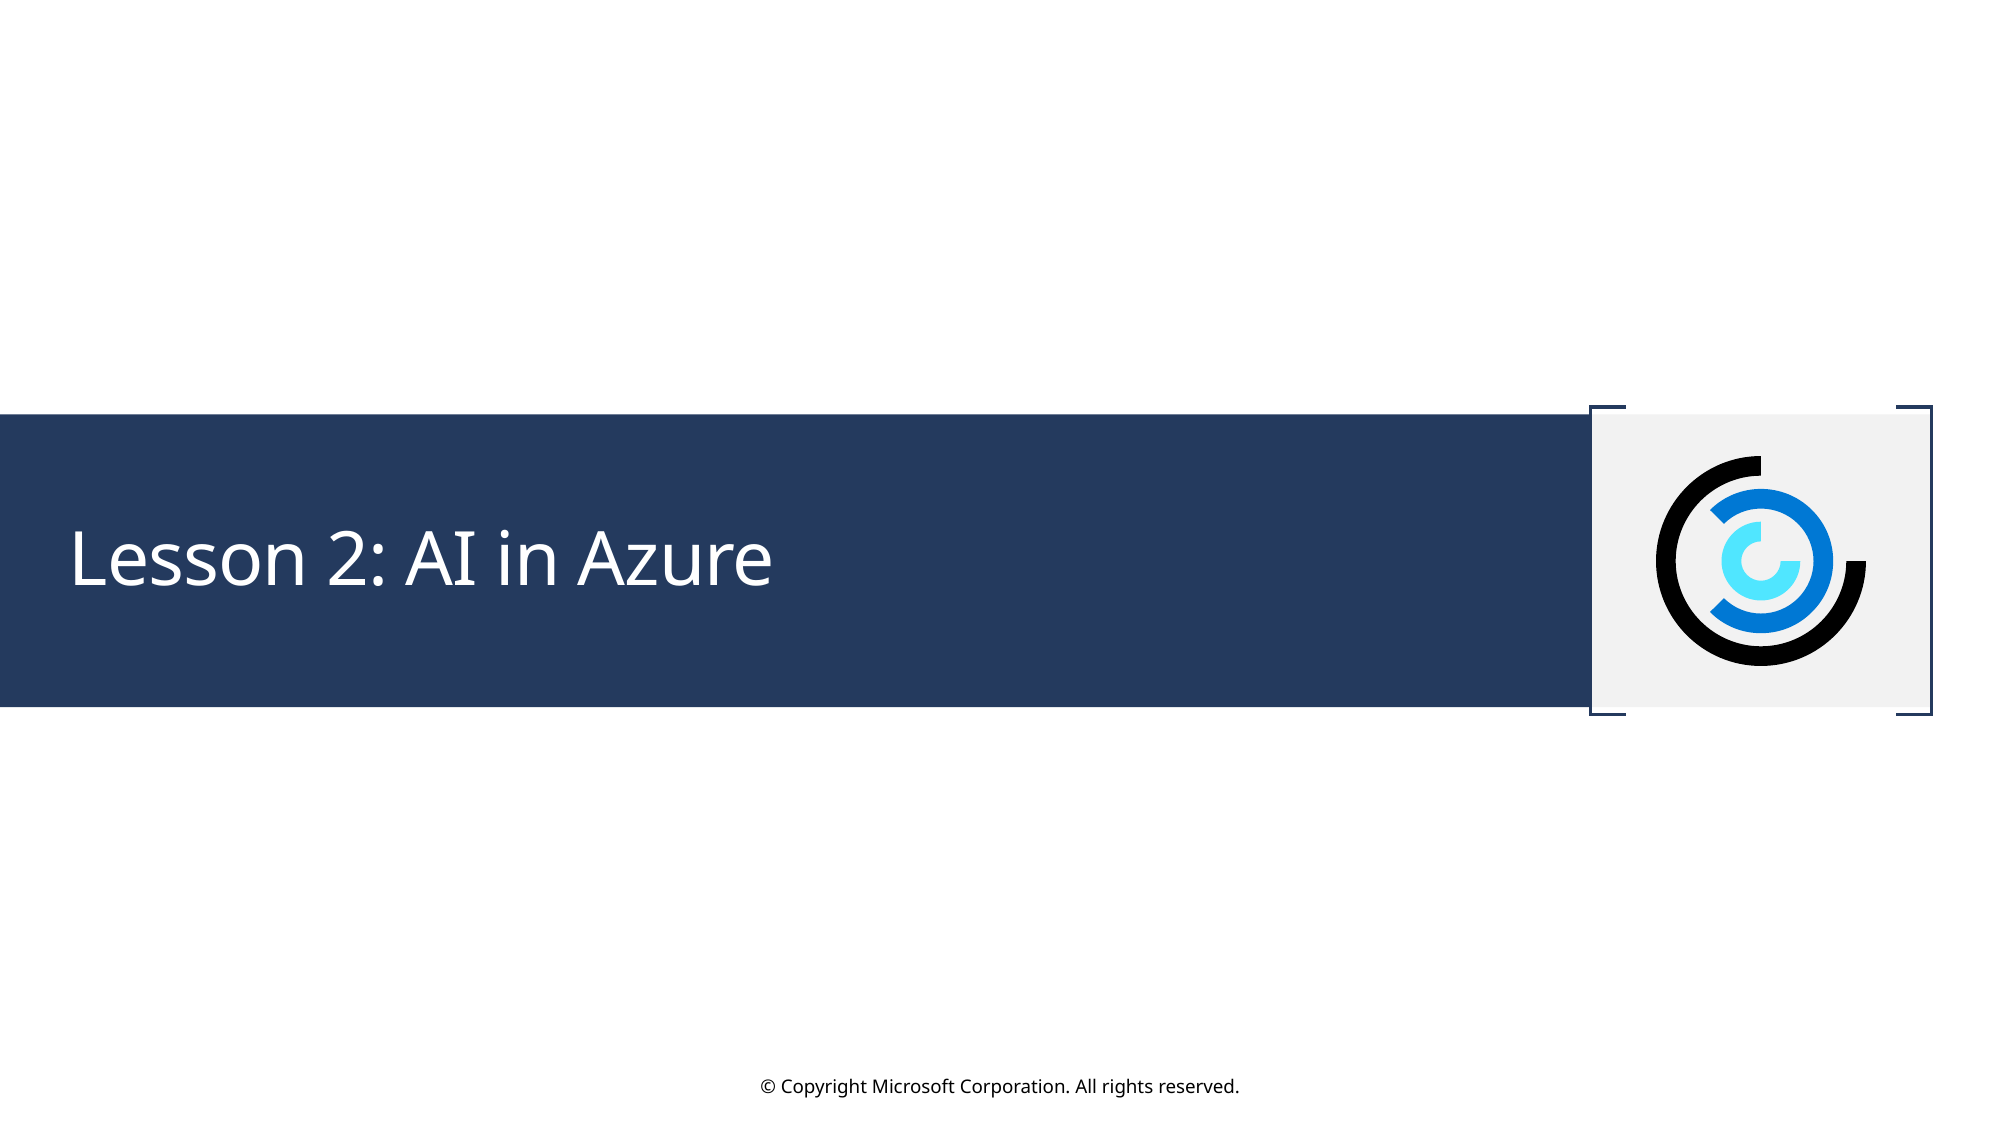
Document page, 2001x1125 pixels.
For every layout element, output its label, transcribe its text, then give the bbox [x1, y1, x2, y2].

title Lesson 2: AI in Azure [68, 414, 1577, 708]
picture [1655, 455, 1867, 667]
